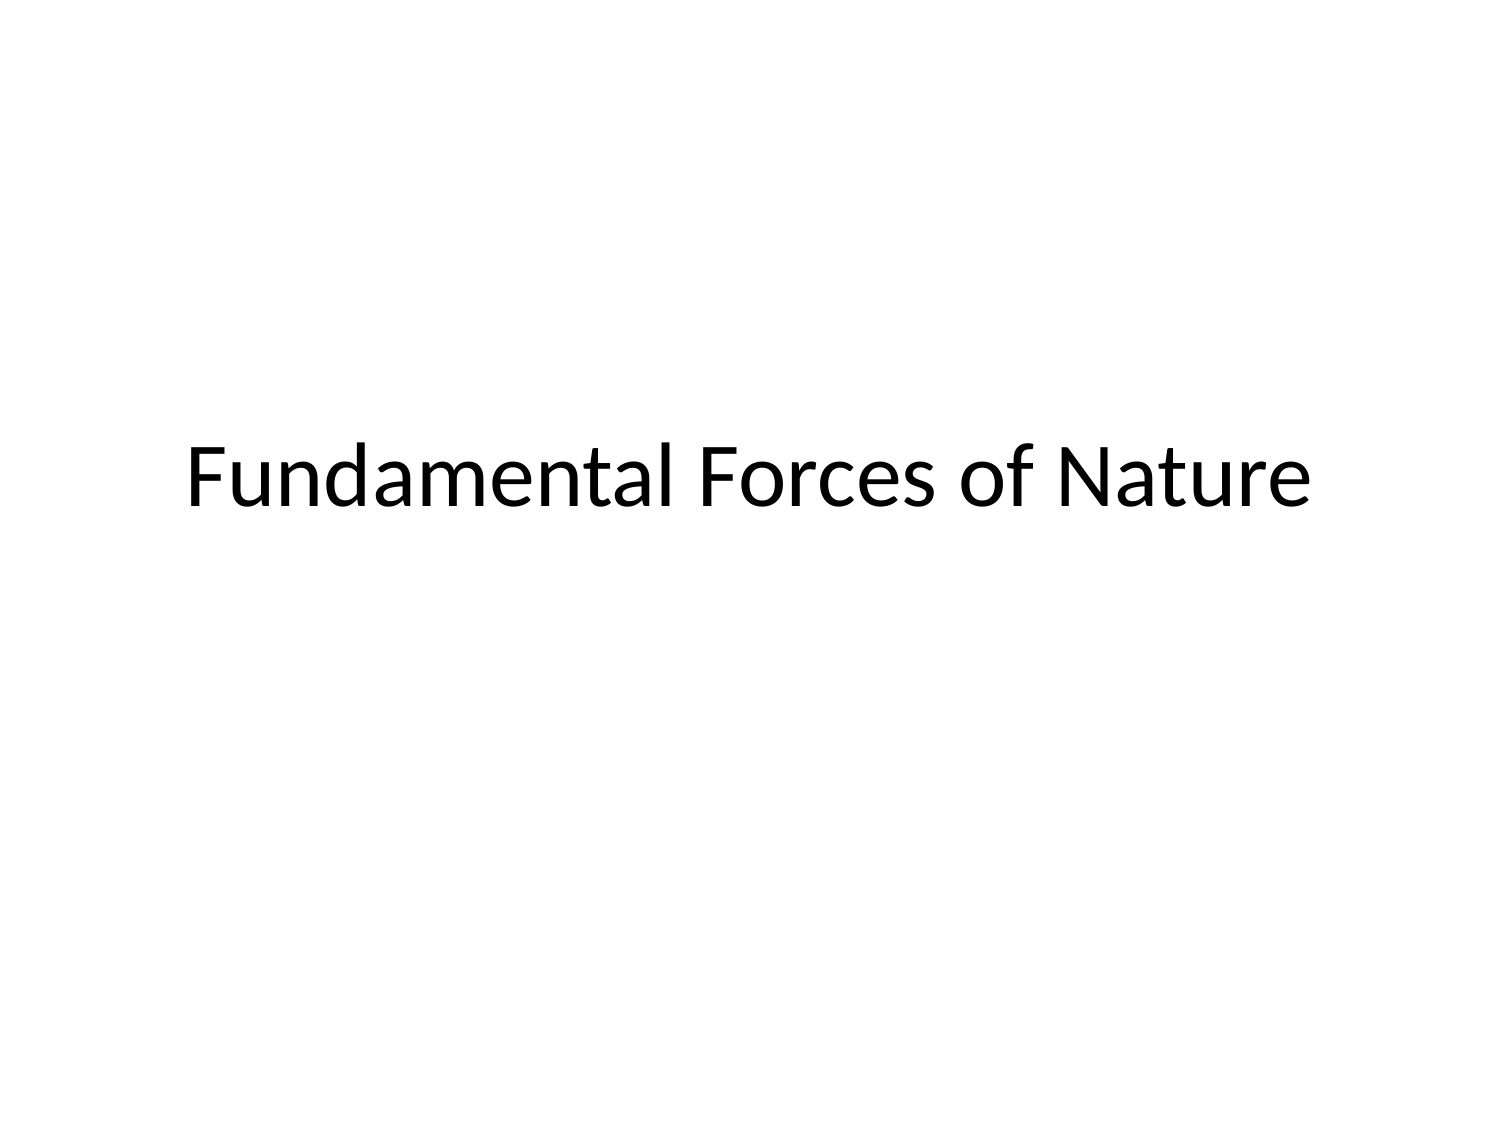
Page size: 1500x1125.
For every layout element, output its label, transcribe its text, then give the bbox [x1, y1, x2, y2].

title Fundamental Forces of Nature [112, 349, 1388, 591]
